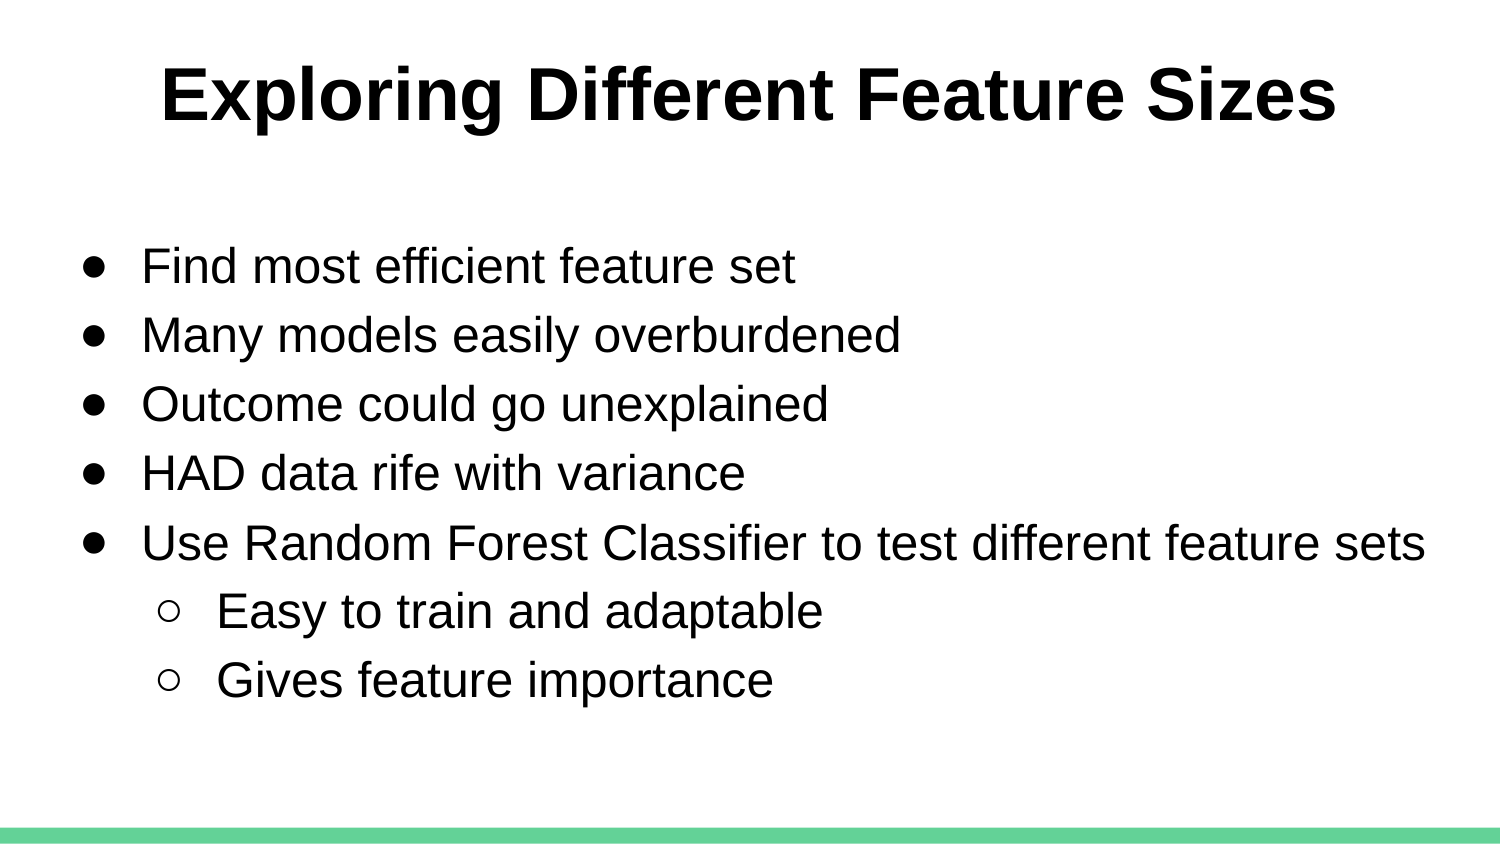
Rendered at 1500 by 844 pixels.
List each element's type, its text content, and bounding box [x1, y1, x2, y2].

list Find most efficient feature set Many models easily overburdened Outcome could go unexplained HAD data rife with variance Use Random Forest Classifier to test different feature sets Easy to train and adaptable Gives feature importance [51, 210, 1449, 771]
title Exploring Different Feature Sizes [0, 30, 1500, 210]
